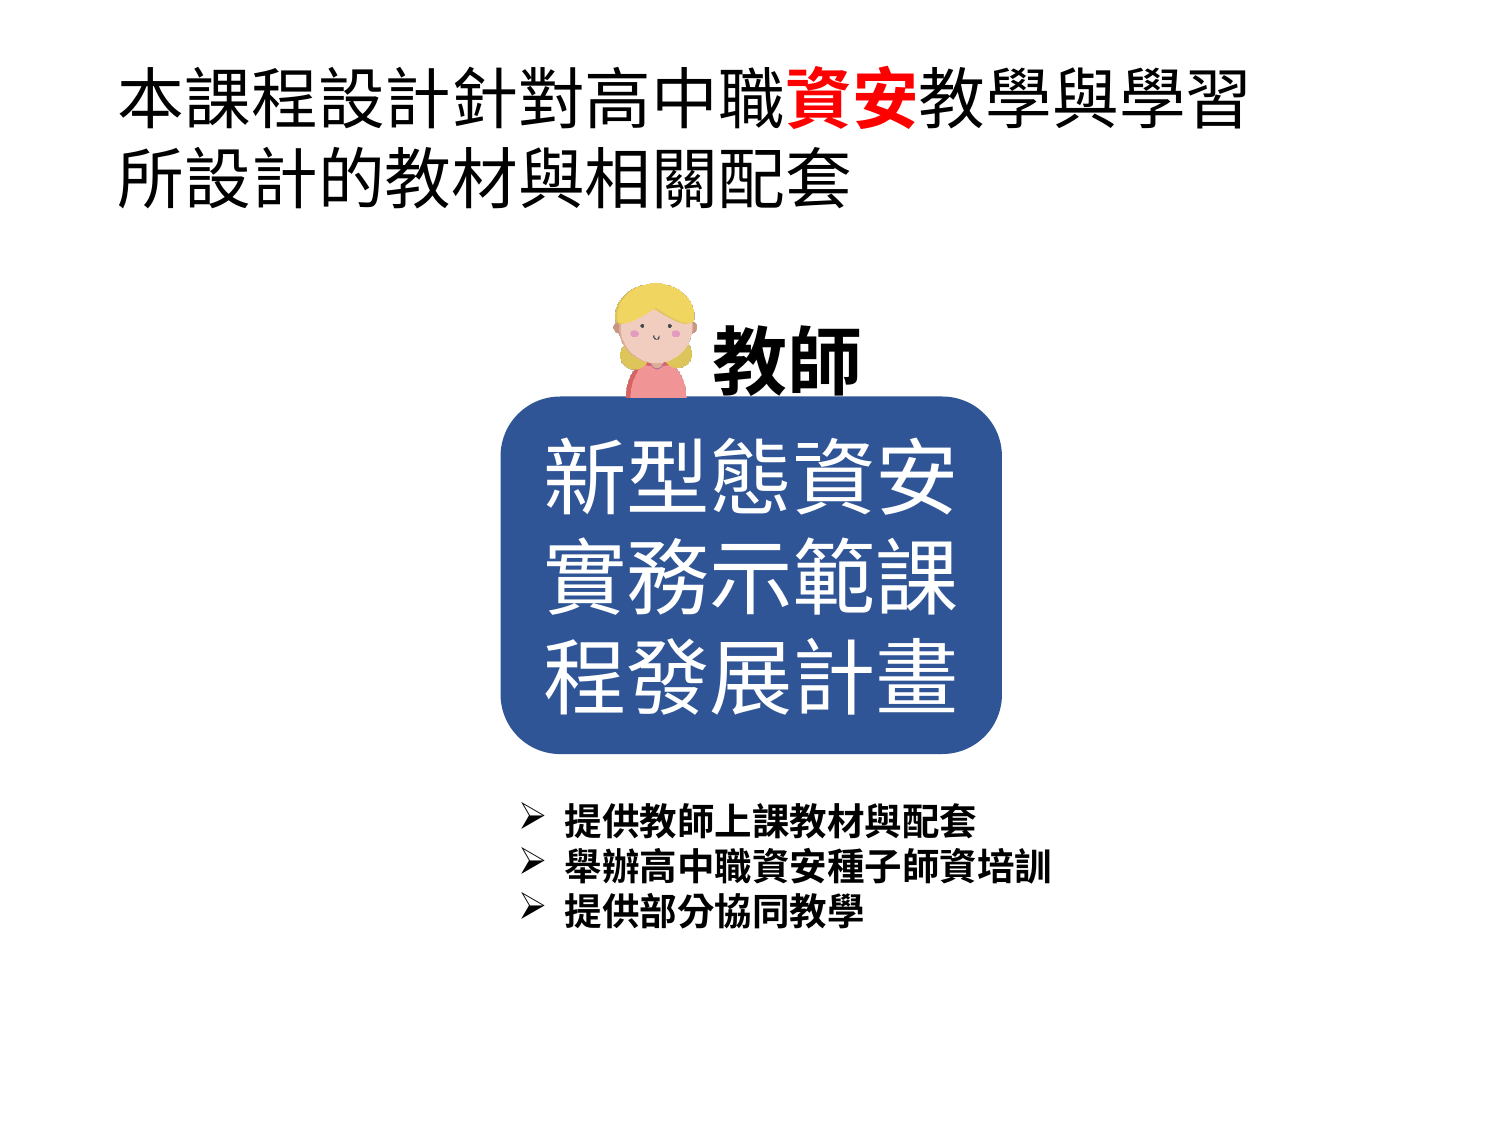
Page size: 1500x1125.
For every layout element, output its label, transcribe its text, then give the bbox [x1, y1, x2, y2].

text_box 提供教師上課教材與配套 舉辦高中職資安種子師資培訓 提供部分協同教學 [503, 790, 1068, 941]
text_box 新型態資安實務示範課程發展計畫 [499, 395, 1004, 756]
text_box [613, 283, 879, 414]
text_box 本課程設計針對高中職資安教學與學習 所設計的教材與相關配套 [103, 49, 1391, 224]
